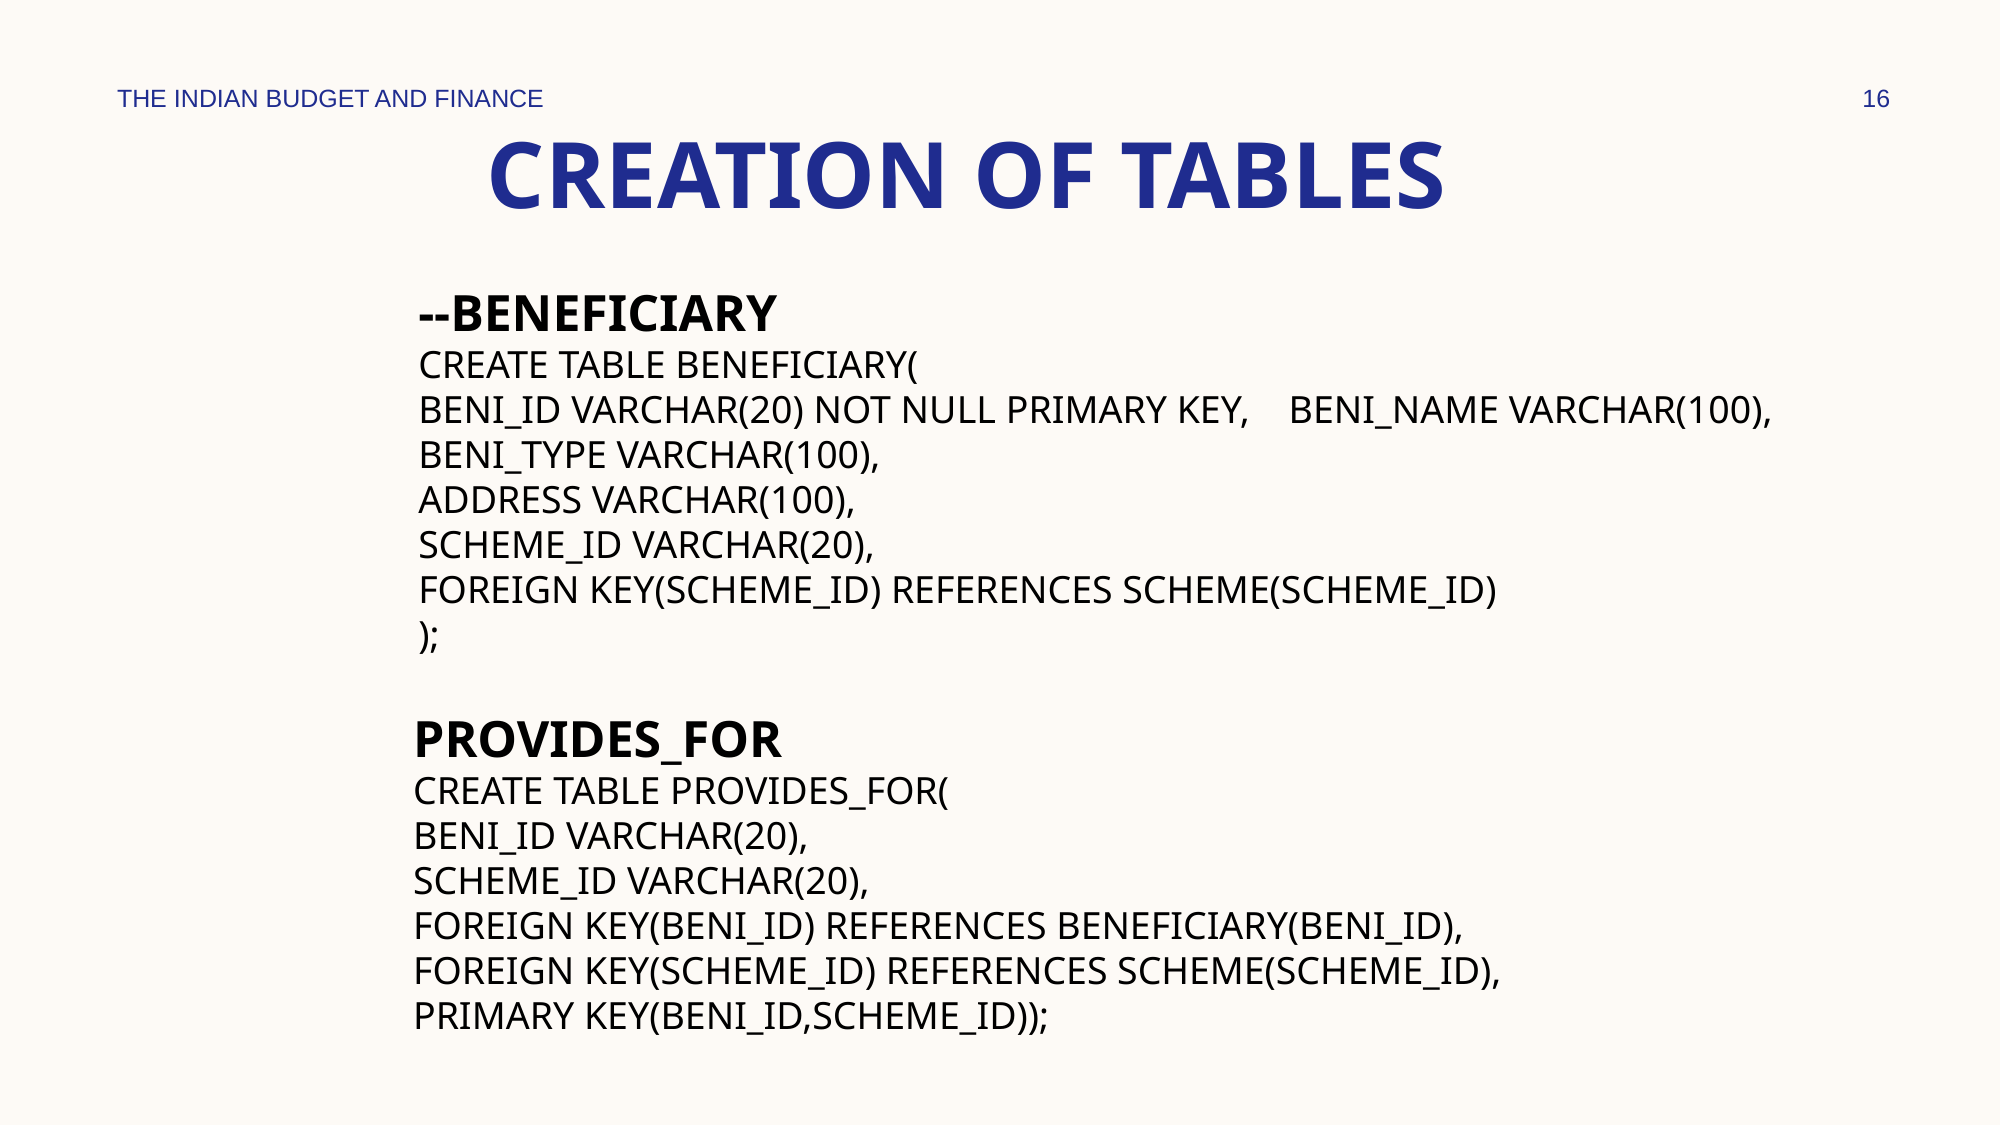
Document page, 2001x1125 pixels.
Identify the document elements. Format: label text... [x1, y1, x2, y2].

footer THE INDIAN BUDGET AND FINANCE [101, 75, 627, 120]
text_box --BENEFICIARY CREATE TABLE BENEFICIARY( BENI_ID VARCHAR(20) NOT NULL PRIMARY KEY, BENI_NAME VARCHAR(100), BENI_TYPE VARCHAR(100), ADDRESS VARCHAR(100), SCHEME_ID VARCHAR(20), FOREIGN KEY(SCHEME_ID) REFERENCES SCHEME(SCHEME_ID) ); [403, 273, 1900, 664]
slide_number 16 [1795, 75, 1958, 120]
title CREATION OF TABLES [91, 109, 1843, 236]
text_box PROVIDES_FOR CREATE TABLE PROVIDES_FOR( BENI_ID VARCHAR(20), SCHEME_ID VARCHAR(20), FOREIGN KEY(BENI_ID) REFERENCES BENEFICIARY(BENI_ID), FOREIGN KEY(SCHEME_ID) REFERENCES SCHEME(SCHEME_ID), PRIMARY KEY(BENI_ID,SCHEME_ID)); [398, 699, 1900, 1045]
